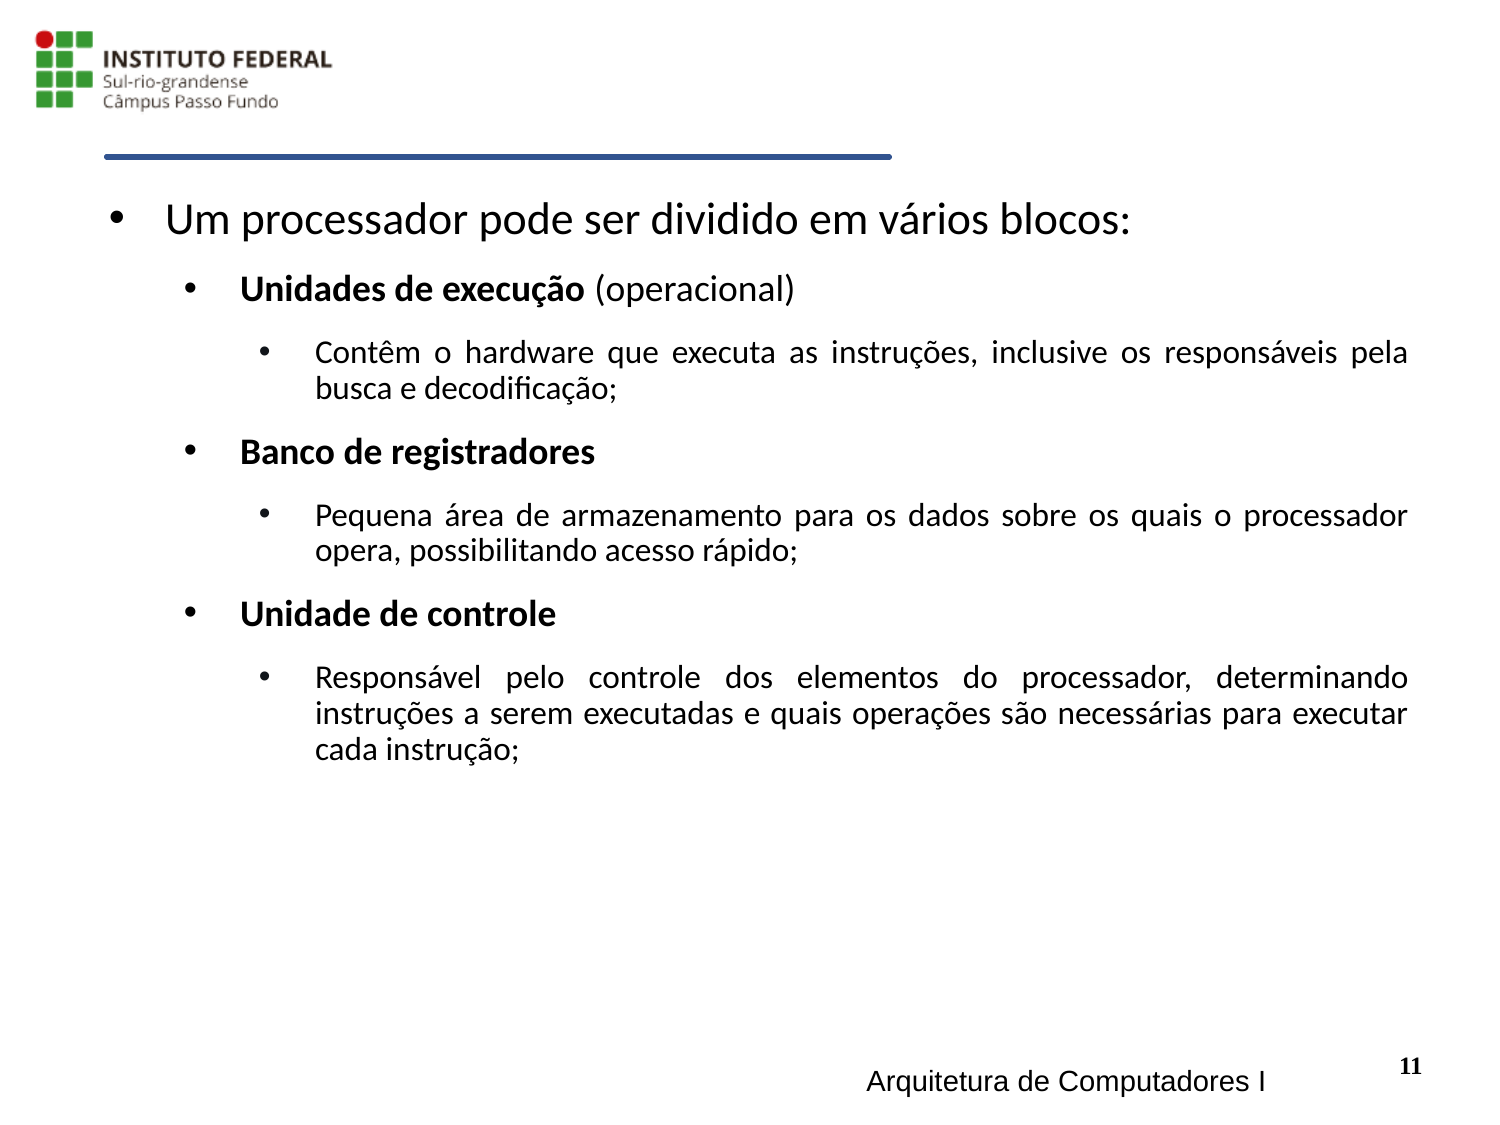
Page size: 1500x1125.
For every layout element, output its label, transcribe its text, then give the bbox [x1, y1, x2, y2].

text_box 11 [1049, 1012, 1438, 1088]
list Um processador pode ser dividido em vários blocos: Unidades de execução (operacional) Contêm o hardware que executa as instruções, inclusive os responsáveis pela busca e decodificação; Banco de registradores Pequena área de armazenamento para os dados sobre os quais o processador opera, possibilitando acesso rápido; Unidade de controle Responsável pelo controle dos elementos do processador, determinando instruções a serem executadas e quais operações são necessárias para executar cada instrução; [75, 187, 1425, 930]
text_box [104, 154, 892, 160]
text_box Arquitetura de Computadores I [733, 1054, 1400, 1125]
picture [21, 23, 340, 126]
